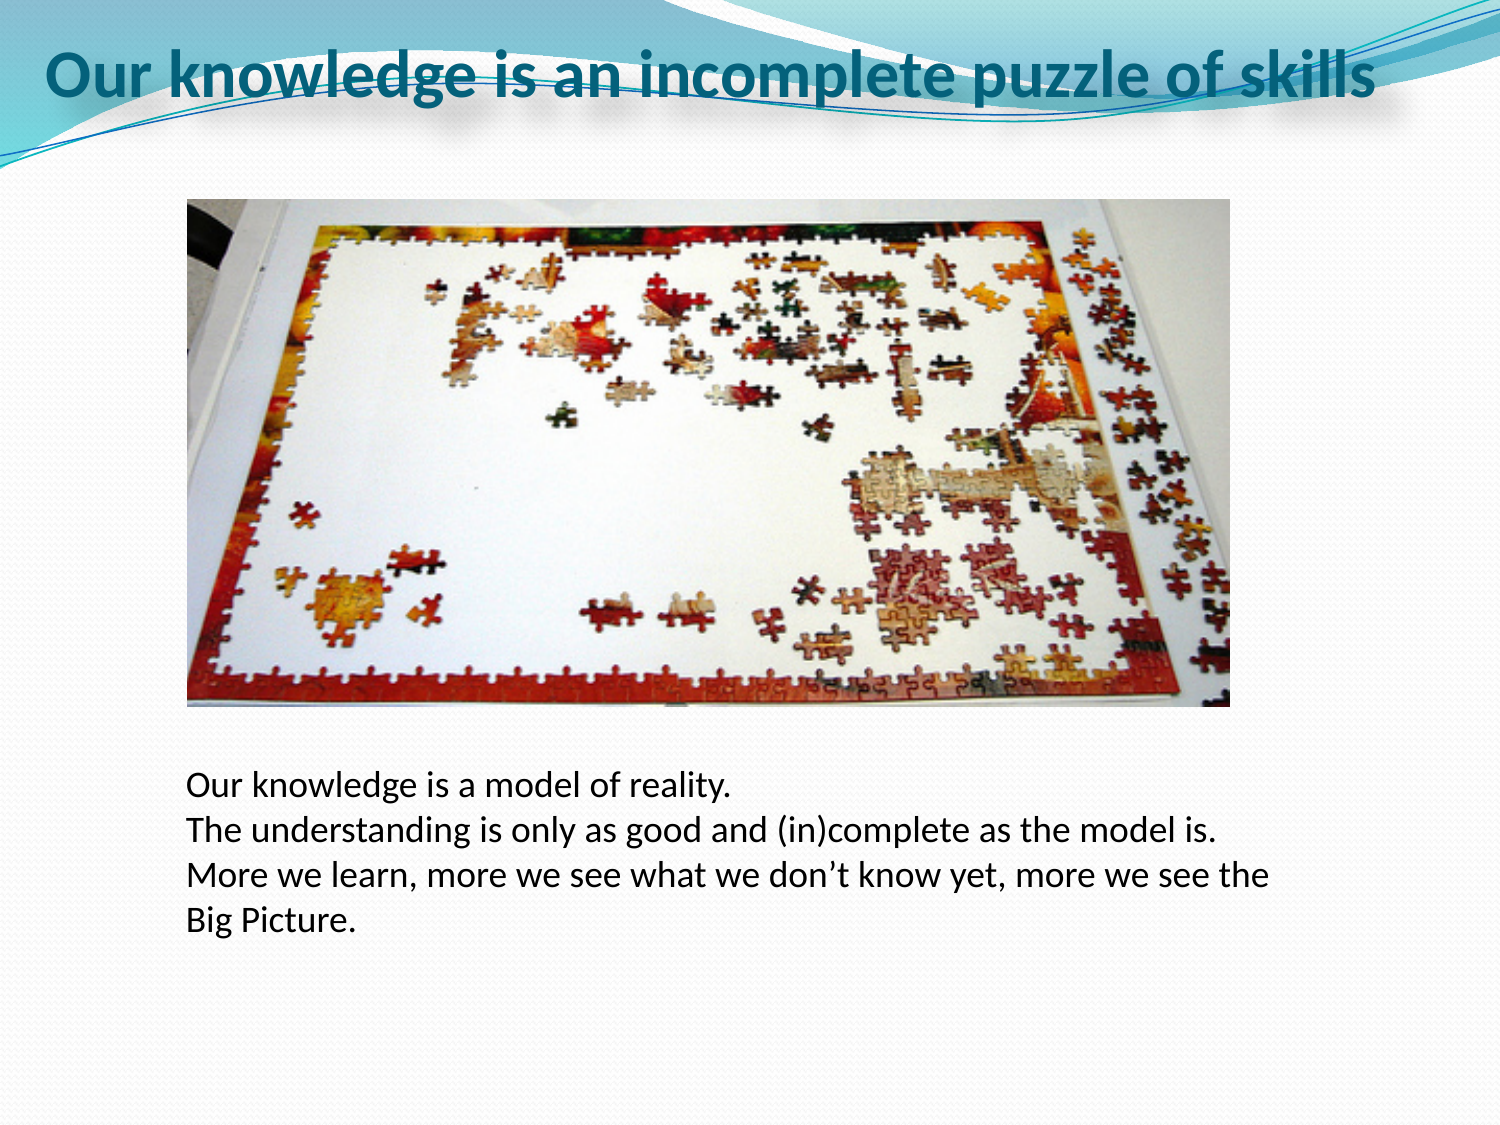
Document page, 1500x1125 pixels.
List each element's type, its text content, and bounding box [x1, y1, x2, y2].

picture [187, 199, 1230, 707]
text_box Our knowledge is a model of reality. The understanding is only as good and (in)complete as the model is. More we learn, more we see what we don’t know yet, more we see the Big Picture. [171, 752, 1297, 948]
title Our knowledge is an incomplete puzzle of skills [45, 2, 1396, 111]
